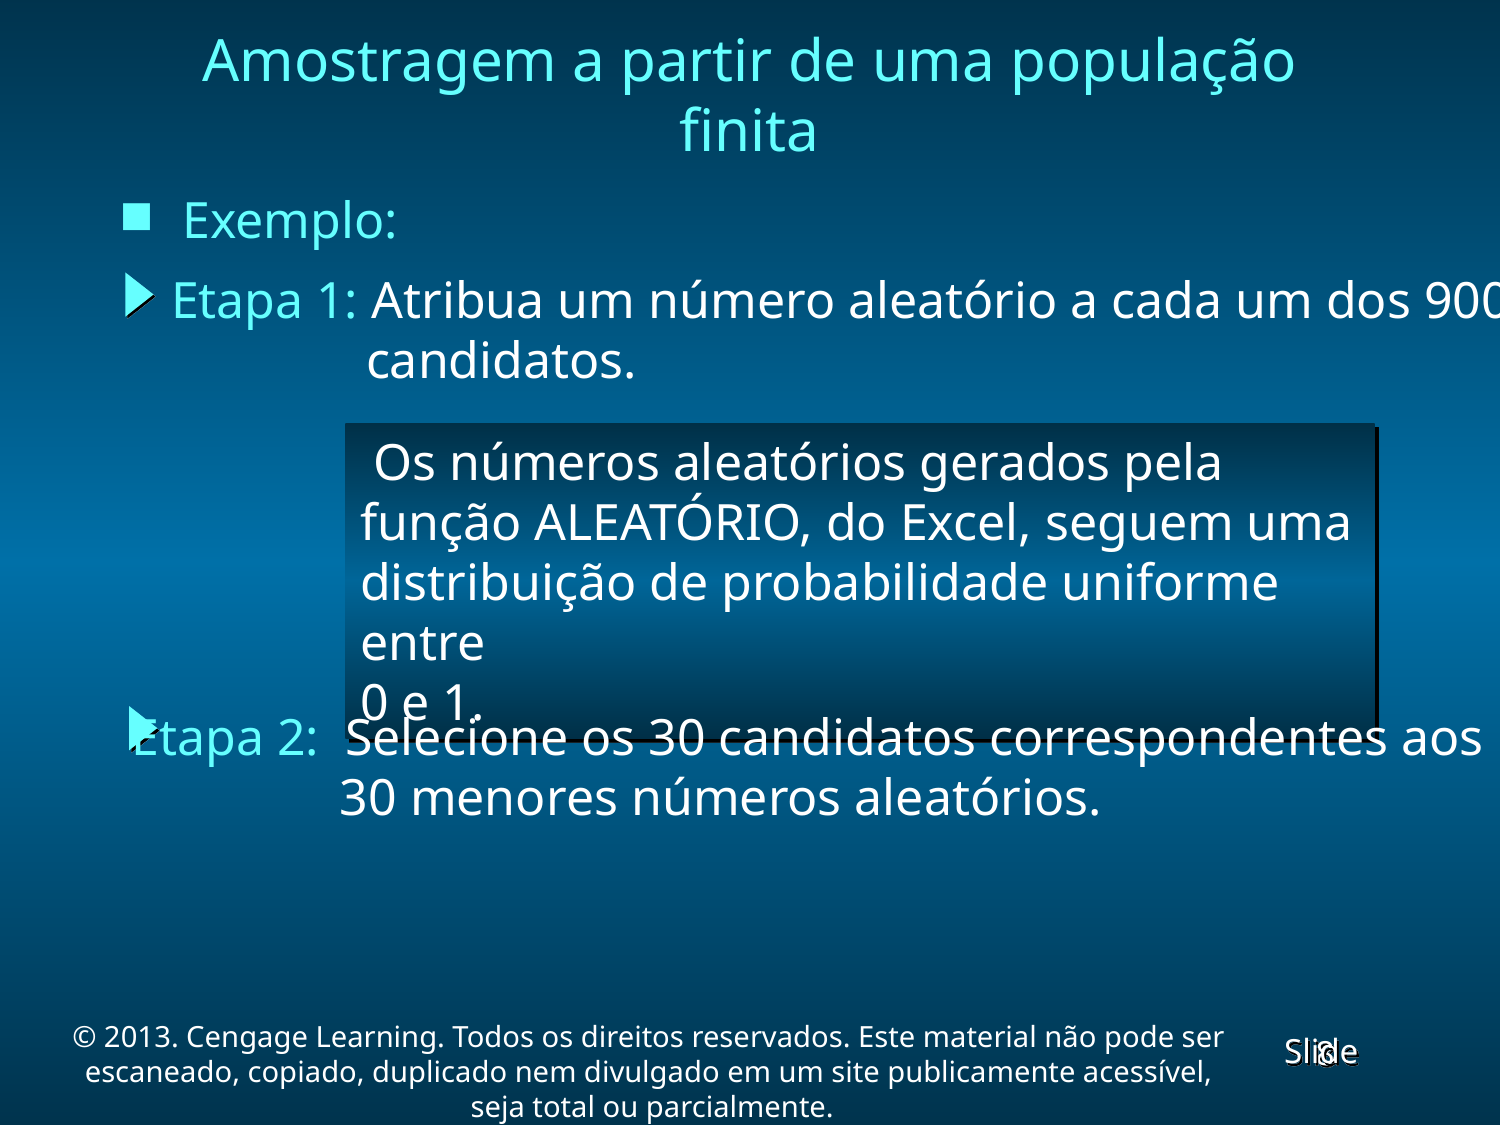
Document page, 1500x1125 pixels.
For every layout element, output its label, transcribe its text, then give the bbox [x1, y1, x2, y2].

text_box Amostragem a partir de uma população finita [112, 46, 1388, 140]
text_box Etapa 1: Atribua um número aleatório a cada um dos 900 candidatos. [156, 261, 1500, 397]
text_box Etapa 2: Selecione os 30 candidatos correspondentes aos 30 menores números aleatórios. [117, 697, 1500, 833]
text_box Os números aleatórios gerados pela função ALEATÓRIO, do Excel, seguem uma distribuição de probabilidade uniforme entre 0 e 1. [345, 423, 1375, 697]
text_box [126, 275, 152, 315]
text_box Exemplo: [111, 181, 1058, 275]
